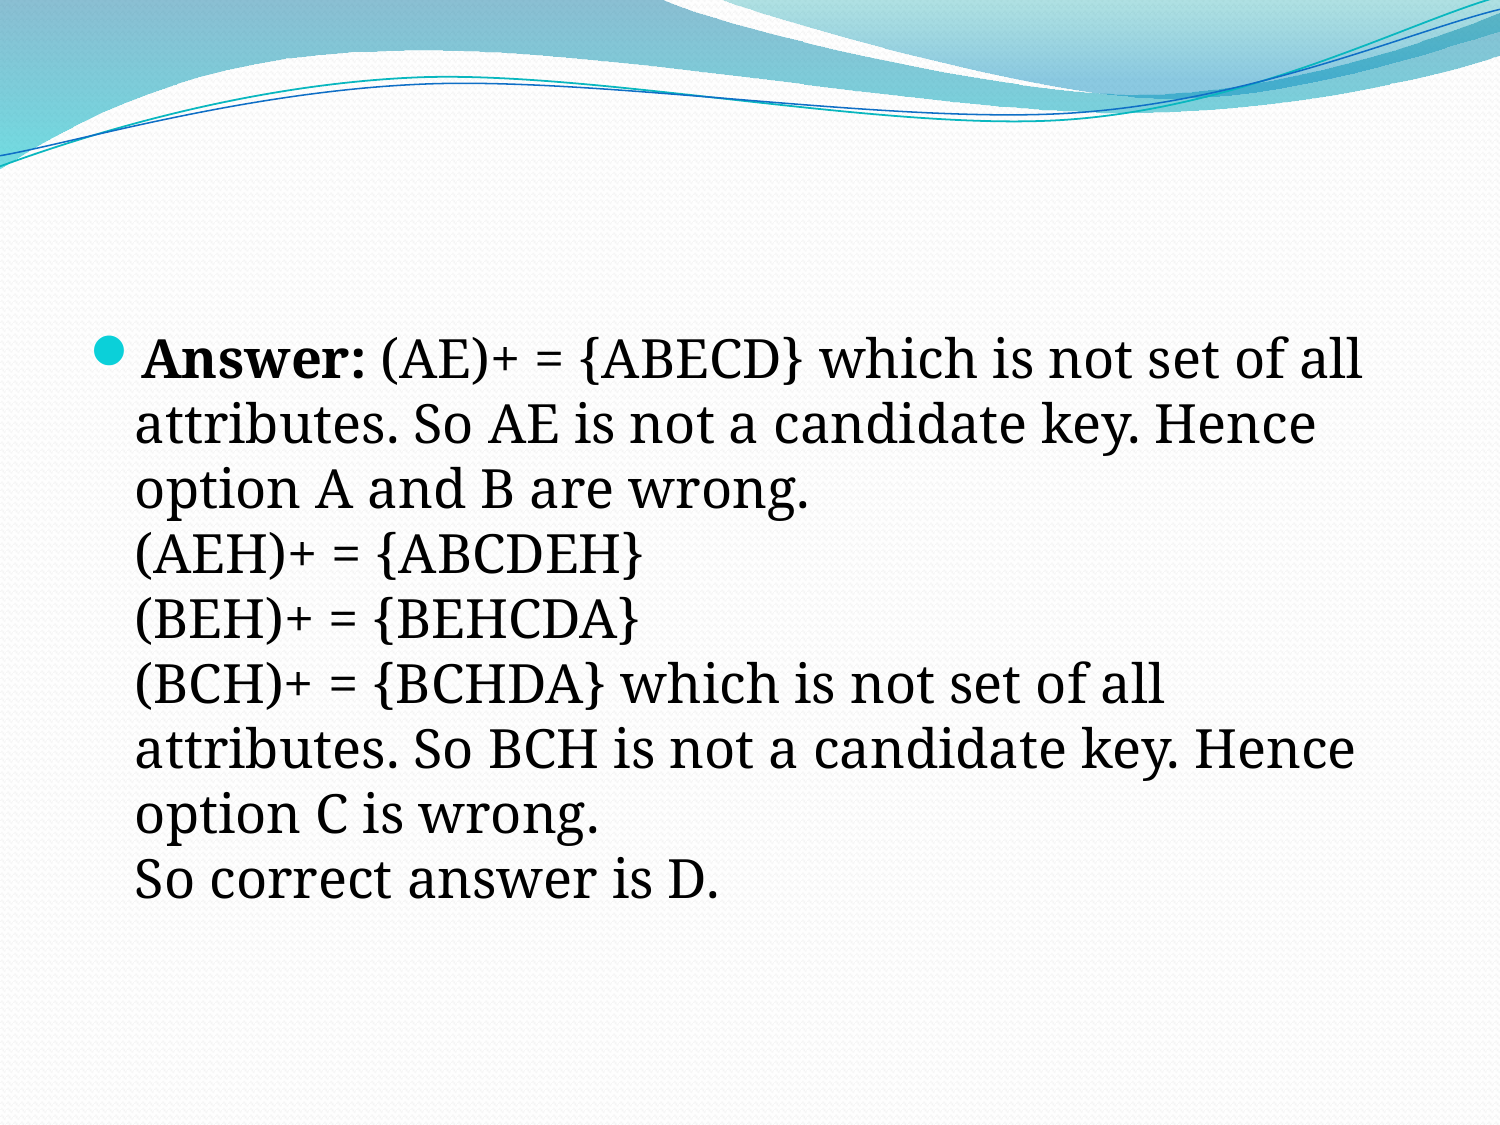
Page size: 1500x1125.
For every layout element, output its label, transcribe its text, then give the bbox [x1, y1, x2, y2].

list Answer: (AE)+ = {ABECD} which is not set of all attributes. So AE is not a candidate key. Hence option A and B are wrong. (AEH)+ = {ABCDEH} (BEH)+ = {BEHCDA} (BCH)+ = {BCHDA} which is not set of all attributes. So BCH is not a candidate key. Hence option C is wrong. So correct answer is D. [75, 317, 1425, 1038]
